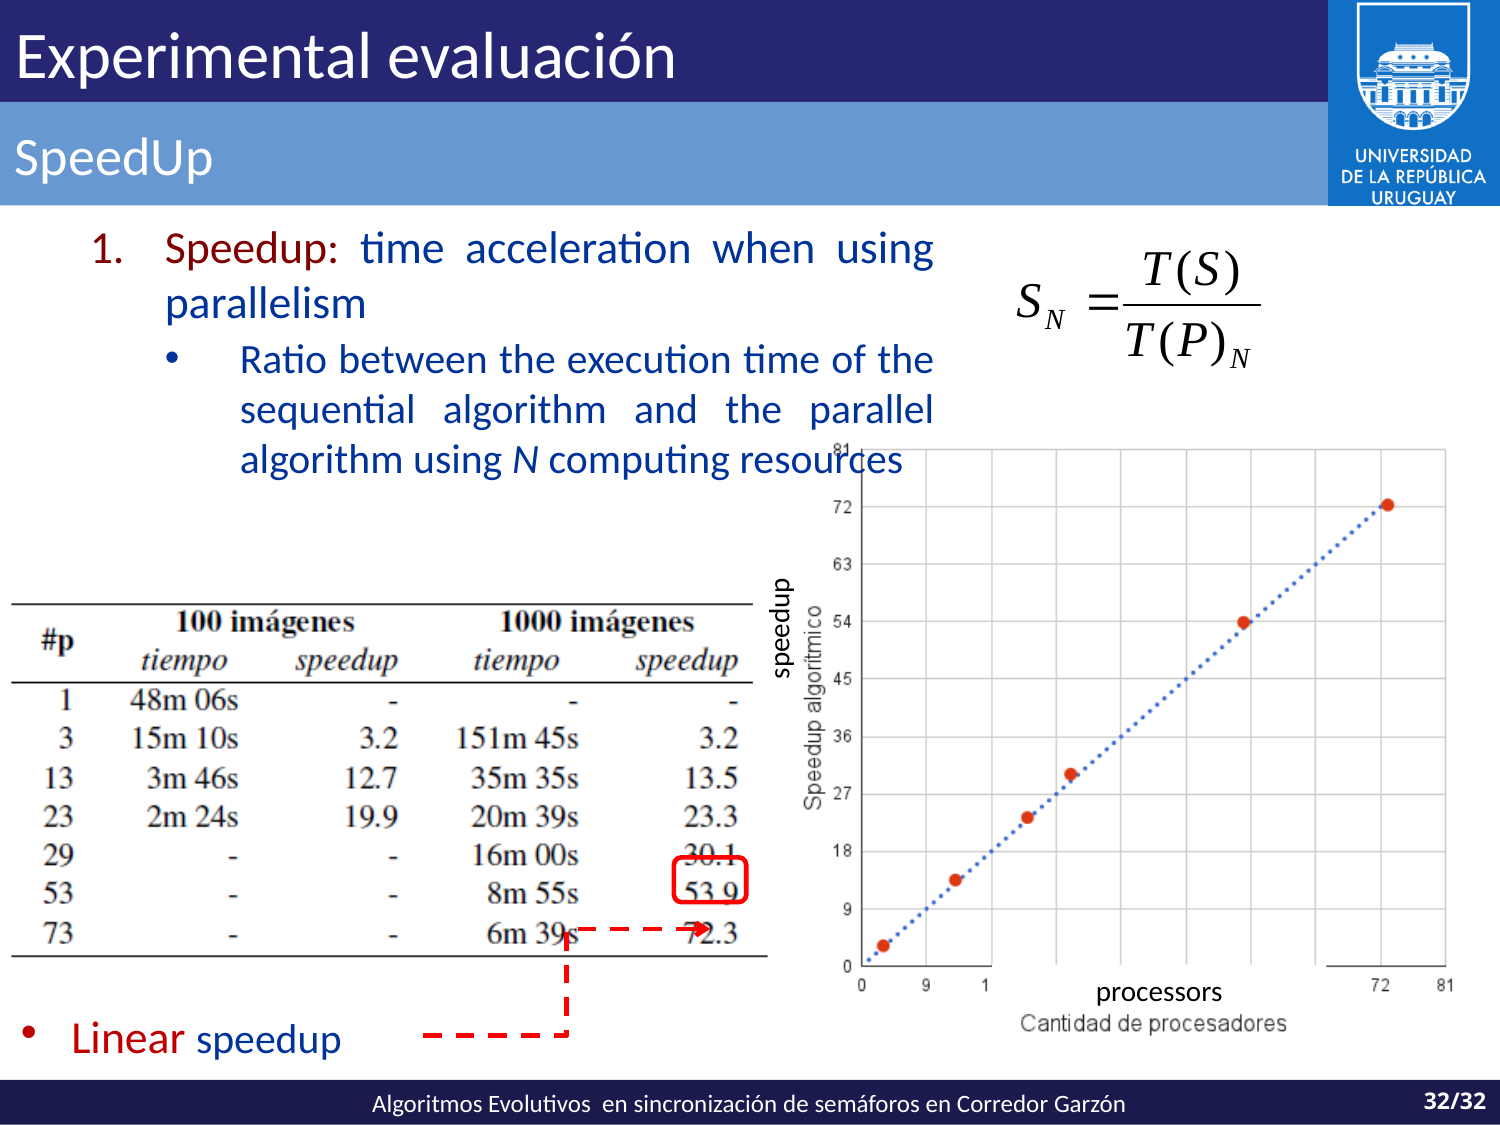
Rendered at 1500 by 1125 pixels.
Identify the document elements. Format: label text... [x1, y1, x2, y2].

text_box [422, 928, 711, 1036]
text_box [1007, 237, 1270, 380]
text_box Speedup: time acceleration when using parallelism Ratio between the execution time of the sequential algorithm and the parallel algorithm using N computing resources [0, 171, 950, 583]
picture [0, 597, 778, 964]
text_box speedup [752, 583, 788, 766]
picture [1327, 0, 1500, 206]
text_box Linear speedup [0, 1000, 751, 1071]
title Experimental evaluación [0, 0, 1325, 101]
text_box SpeedUp [0, 101, 1322, 206]
picture [793, 439, 1465, 1054]
